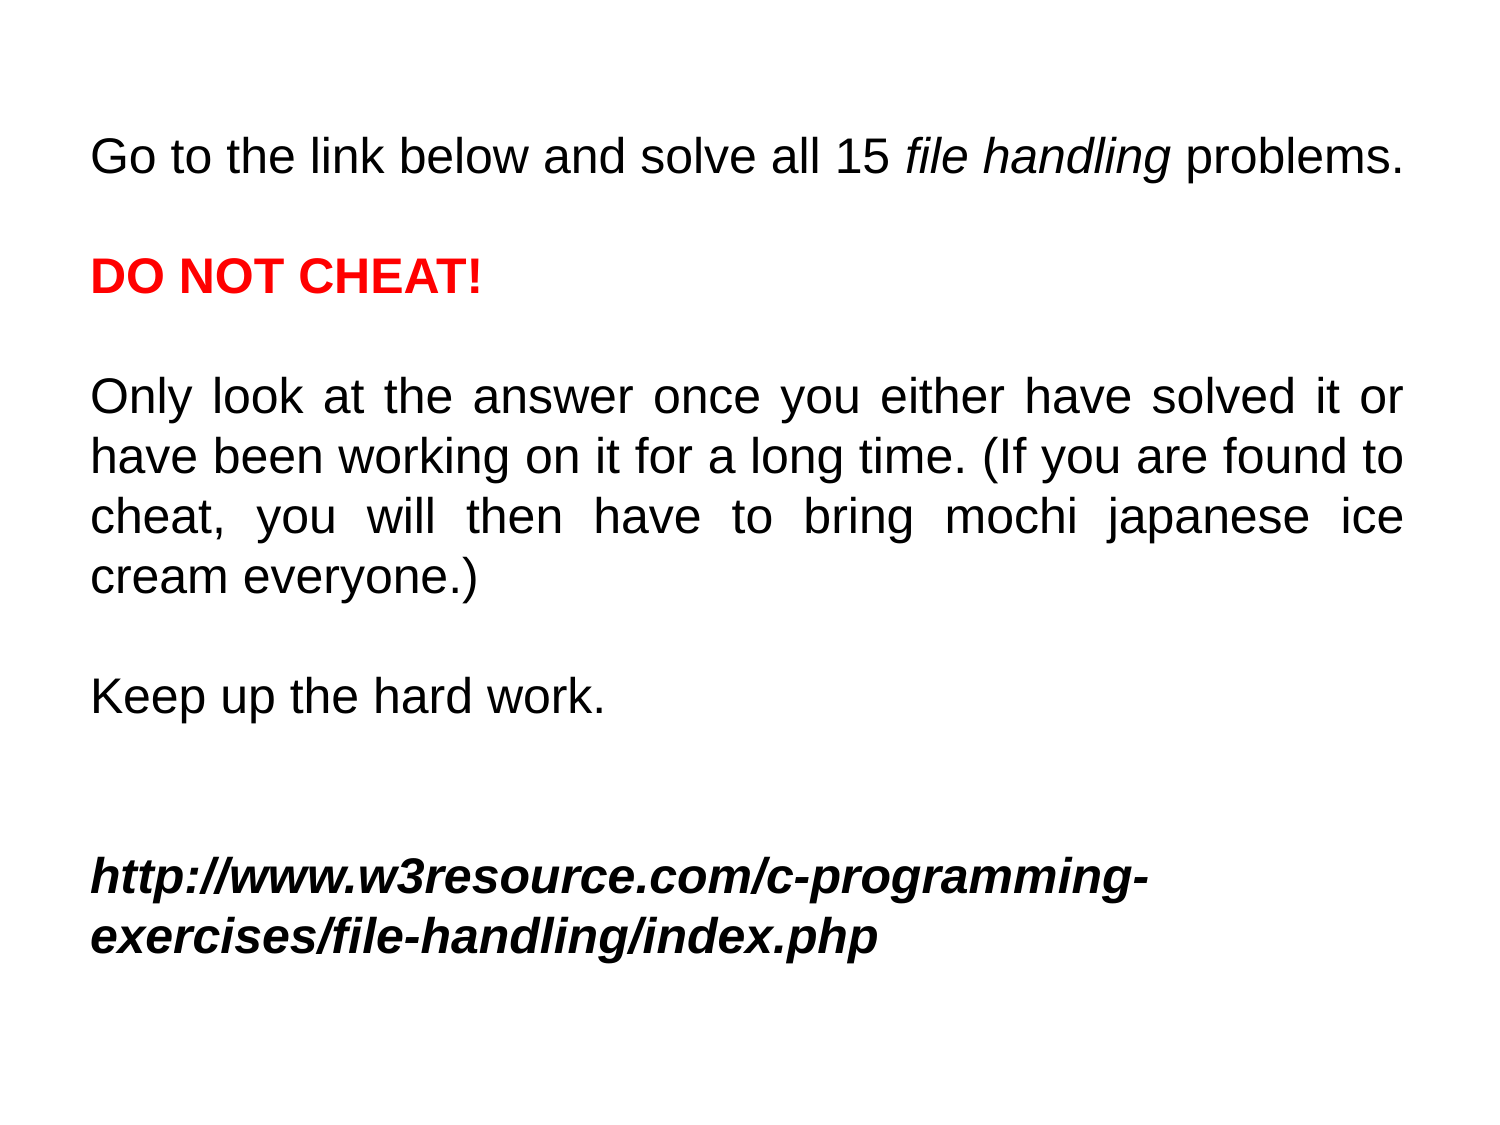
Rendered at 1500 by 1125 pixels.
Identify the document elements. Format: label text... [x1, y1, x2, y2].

text_box Go to the link below and solve all 15 file handling problems. DO NOT CHEAT! Only look at the answer once you either have solved it or have been working on it for a long time. (If you are found to cheat, you will then have to bring mochi japanese ice cream everyone.) Keep up the hard work. http://www.w3resource.com/c-programming-exercises/file-handling/index.php [75, 125, 1420, 963]
